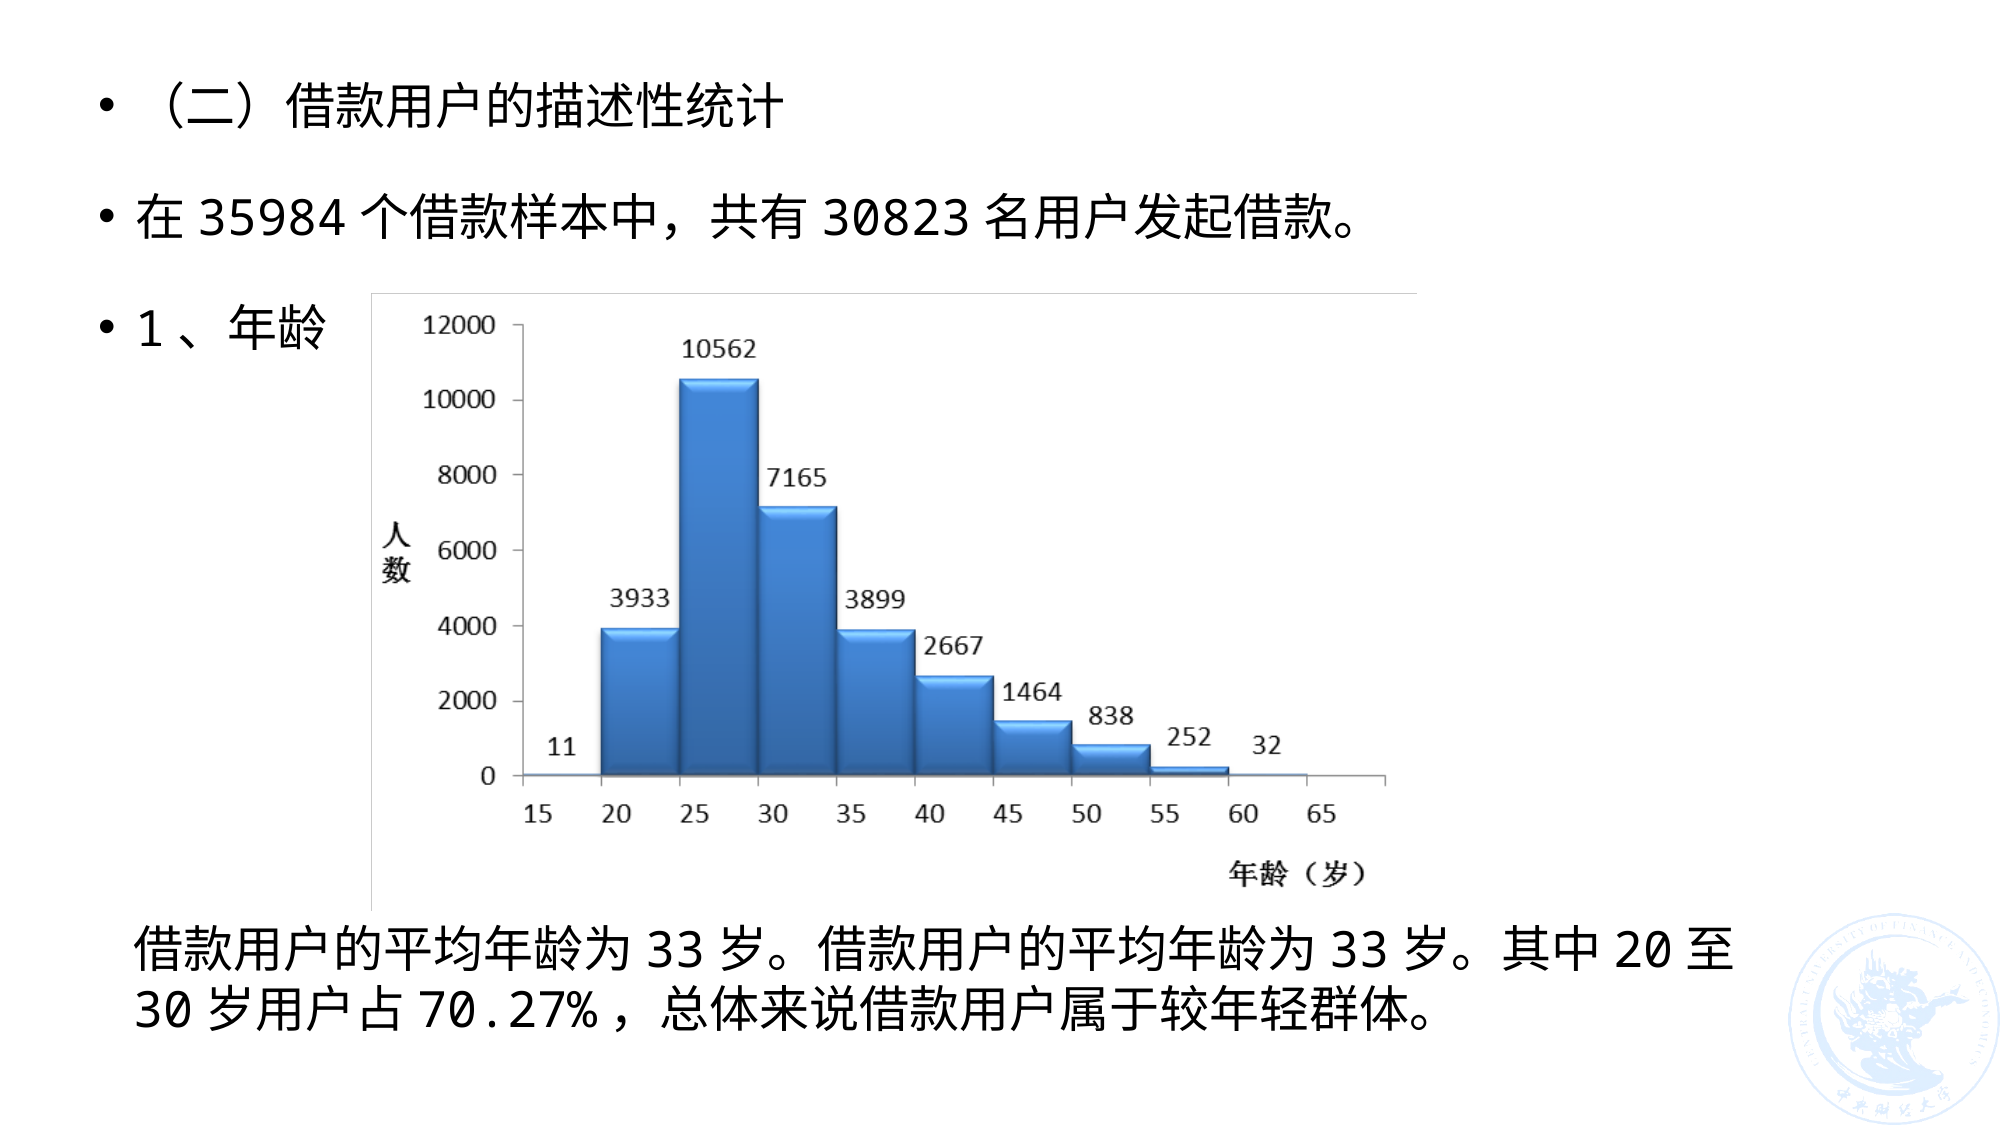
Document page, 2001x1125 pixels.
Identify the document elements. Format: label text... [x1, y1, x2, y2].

picture [1787, 913, 2000, 1125]
list （二）借款用户的描述性统计 在35984个借款样本中，共有30823名用户发起借款。 1、年龄 [83, 37, 1917, 751]
text_box 借款用户的平均年龄为33岁。借款用户的平均年龄为33岁。其中20至30岁用户占70.27%，总体来说借款用户属于较年轻群体。 [118, 910, 1762, 1045]
picture [370, 292, 1417, 911]
